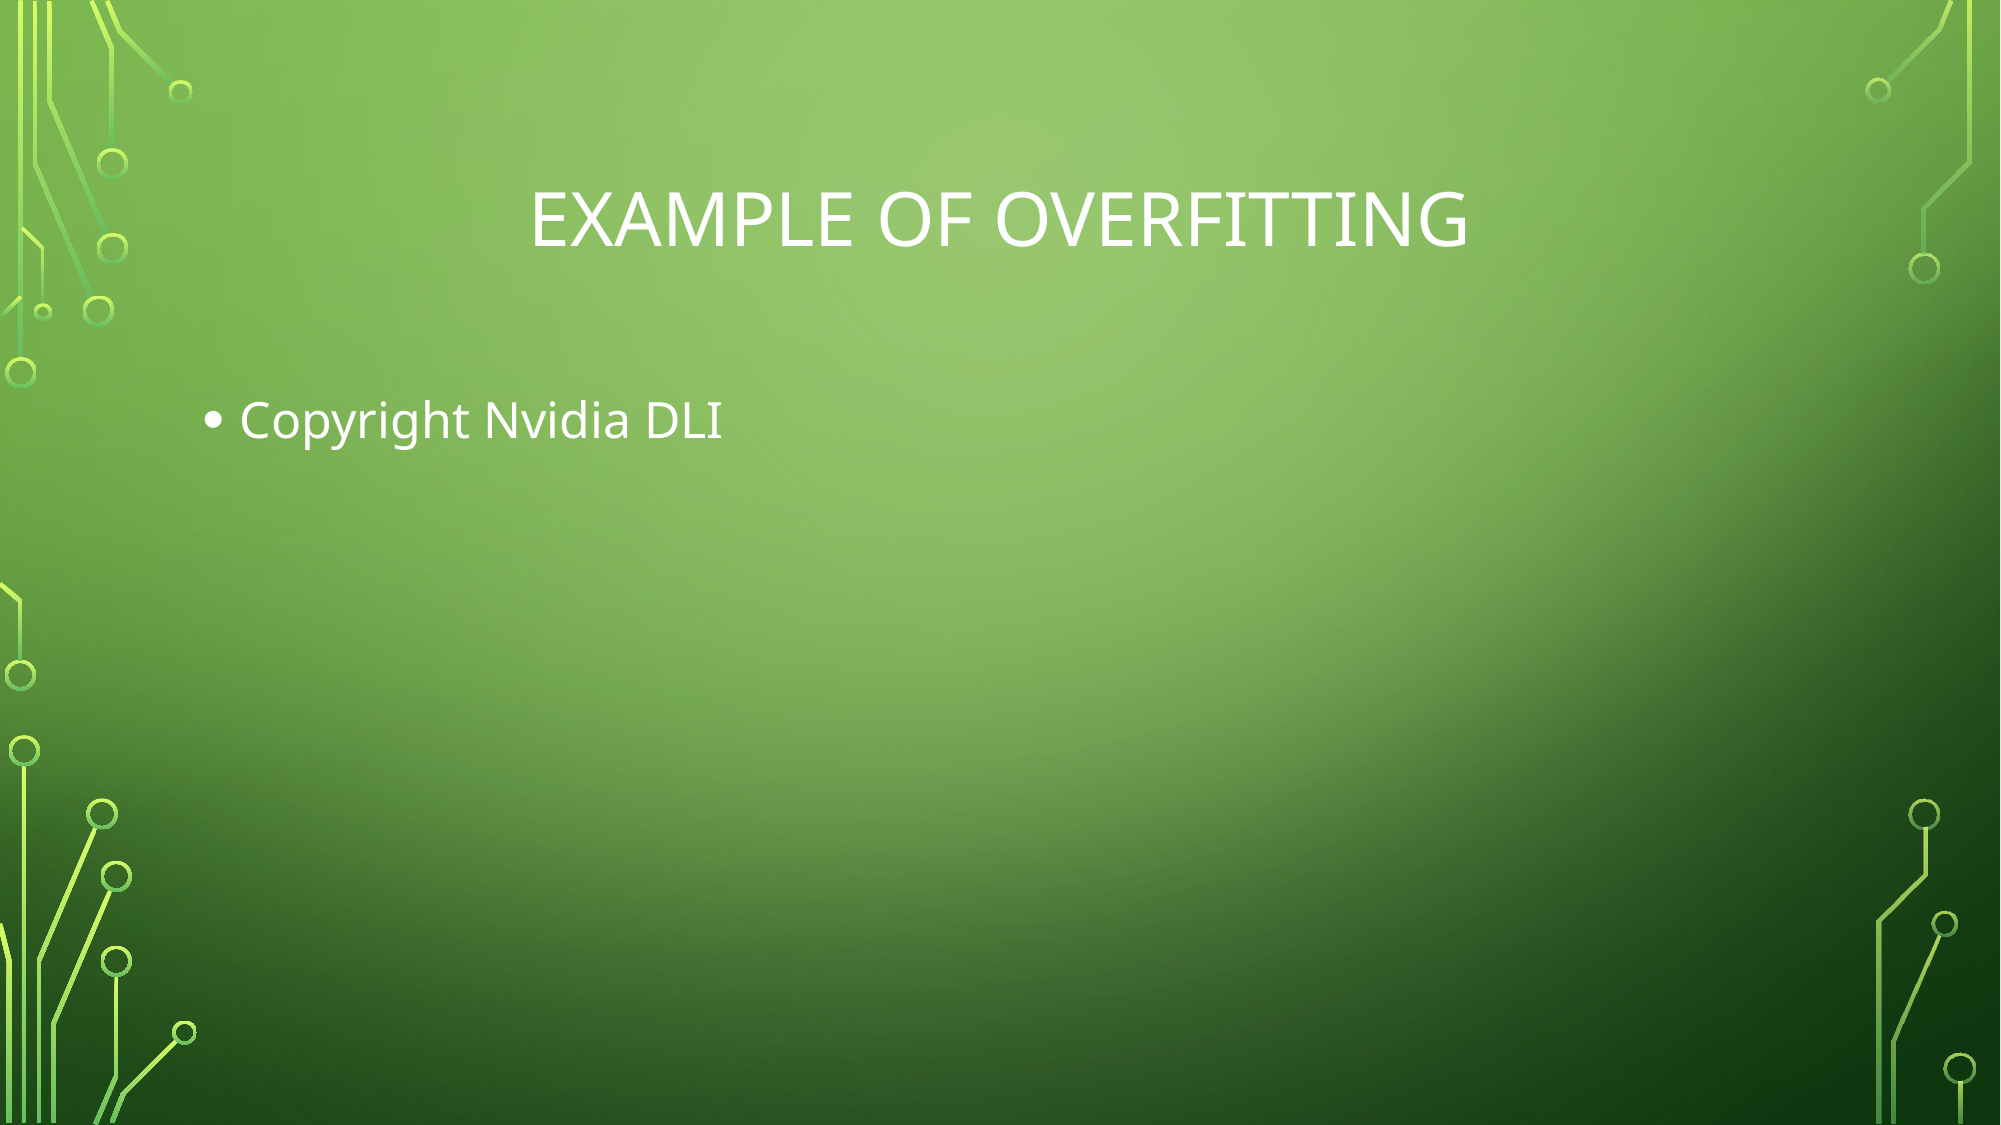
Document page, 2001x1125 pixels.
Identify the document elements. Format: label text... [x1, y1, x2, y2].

title Example of overfitting [187, 101, 1813, 344]
list Copyright Nvidia DLI [187, 369, 1813, 950]
